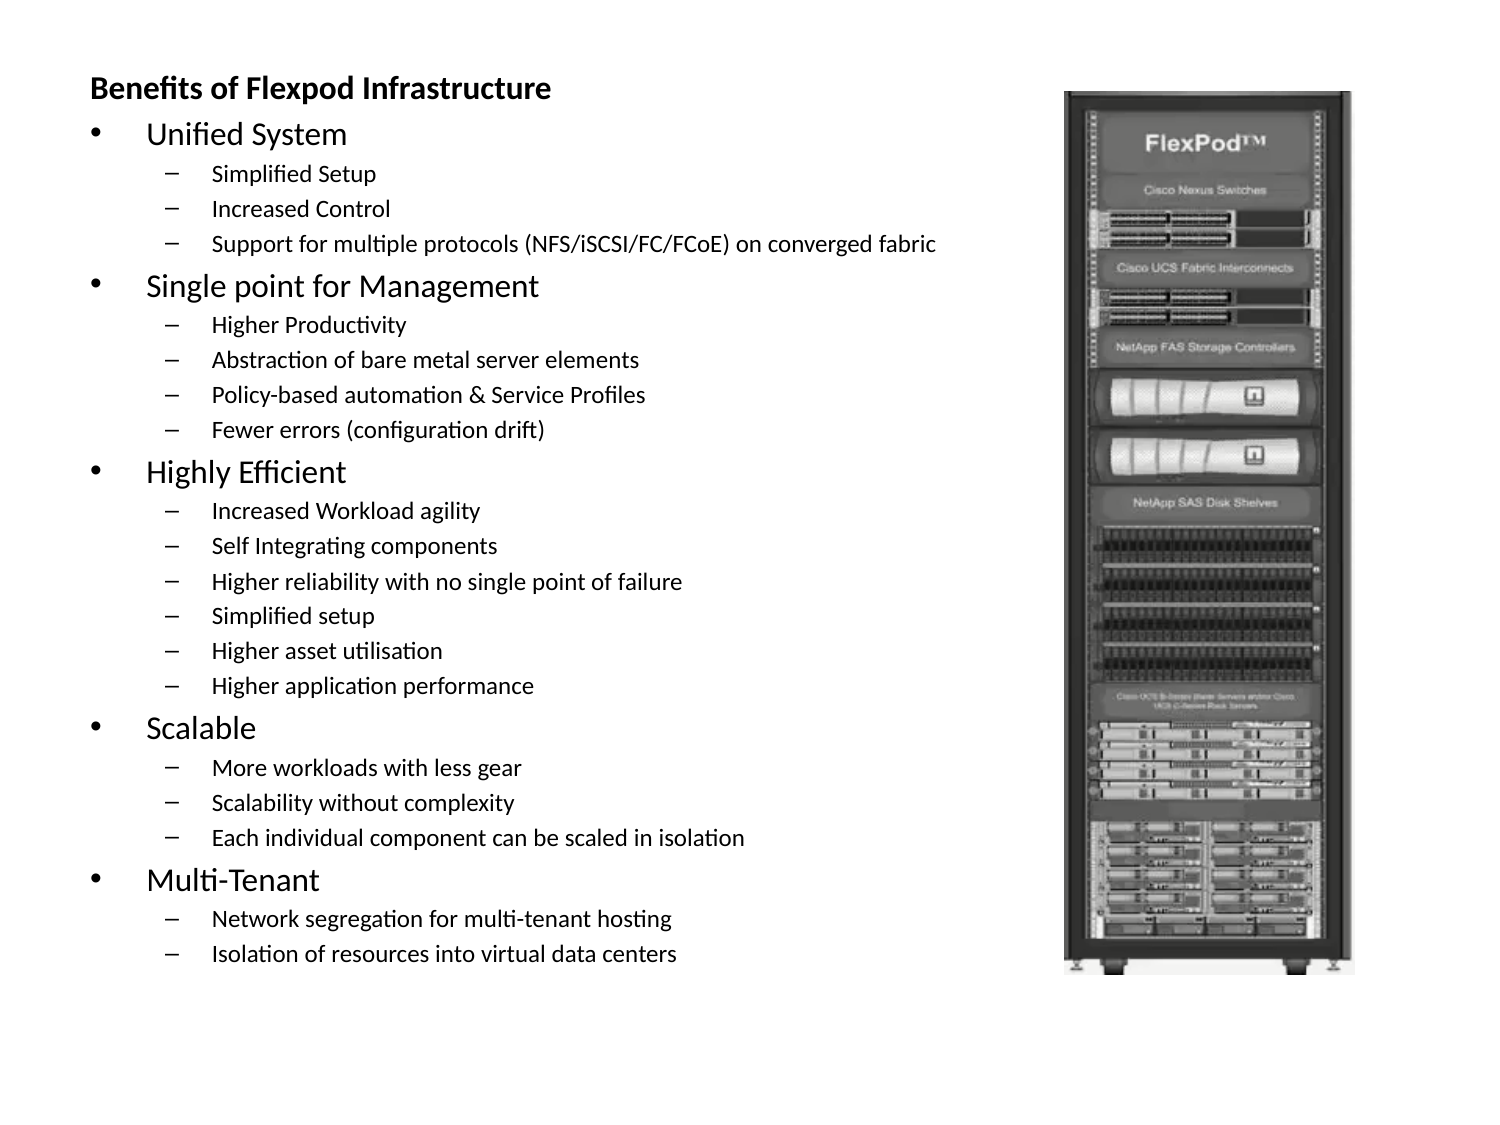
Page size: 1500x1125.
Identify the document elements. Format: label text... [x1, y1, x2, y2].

picture [1064, 91, 1356, 975]
list Benefits of Flexpod Infrastructure Unified System Simplified Setup Increased Control Support for multiple protocols (NFS/iSCSI/FC/FCoE) on converged fabric Single point for Management Higher Productivity Abstraction of bare metal server elements Policy-based automation & Service Profiles Fewer errors (configuration drift) Highly Efficient Increased Workload agility Self Integrating components Higher reliability with no single point of failure Simplified setup Higher asset utilisation Higher application performance Scalable More workloads with less gear Scalability without complexity Each individual component can be scaled in isolation Multi-Tenant Network segregation for multi-tenant hosting Isolation of resources into virtual data centers [75, 58, 1425, 1005]
